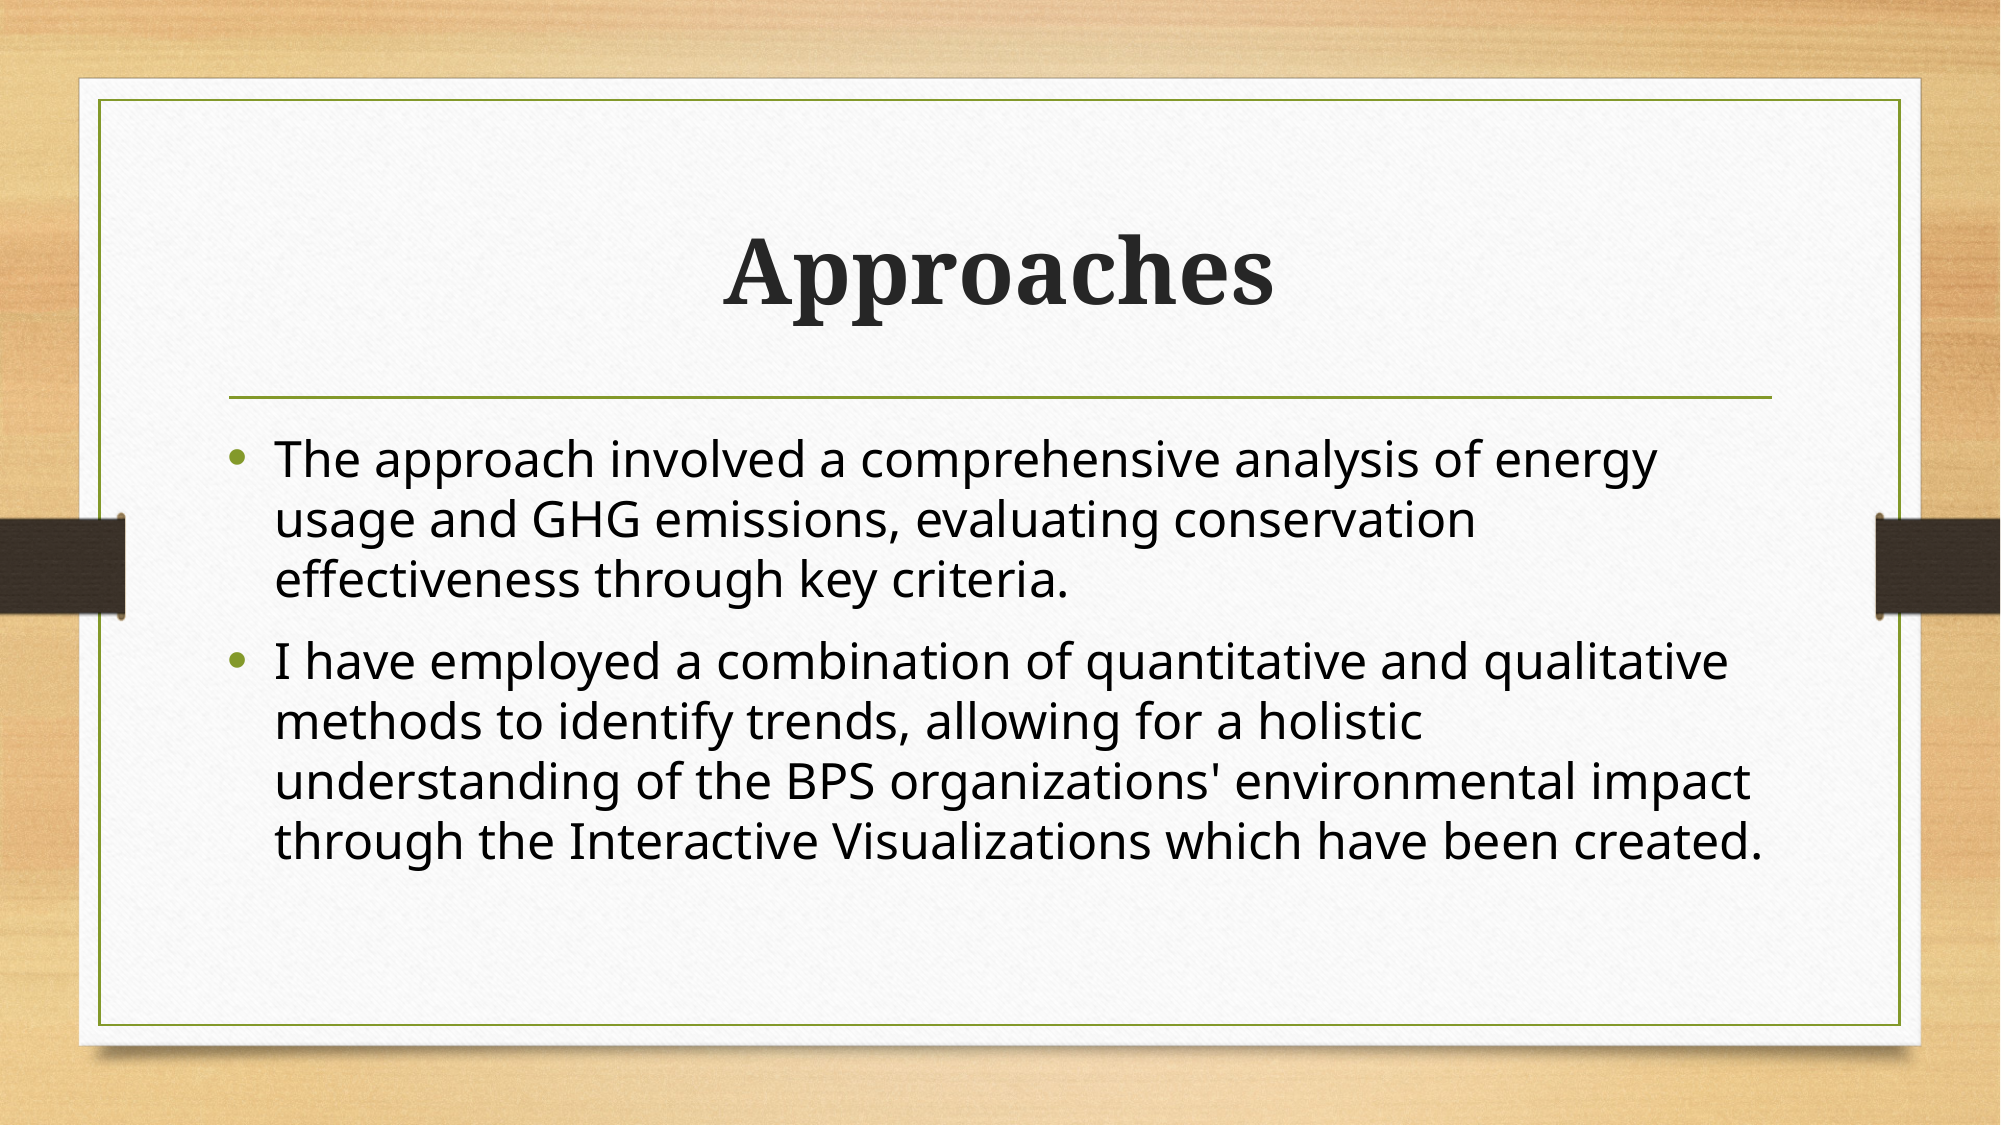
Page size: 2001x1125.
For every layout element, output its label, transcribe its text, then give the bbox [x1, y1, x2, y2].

picture [0, 0, 2001, 1125]
list The approach involved a comprehensive analysis of energy usage and GHG emissions, evaluating conservation effectiveness through key criteria. I have employed a combination of quantitative and qualitative methods to identify trends, allowing for a holistic understanding of the BPS organizations' environmental impact through the Interactive Visualizations which have been created. [212, 419, 1788, 964]
title Approaches [212, 161, 1788, 375]
